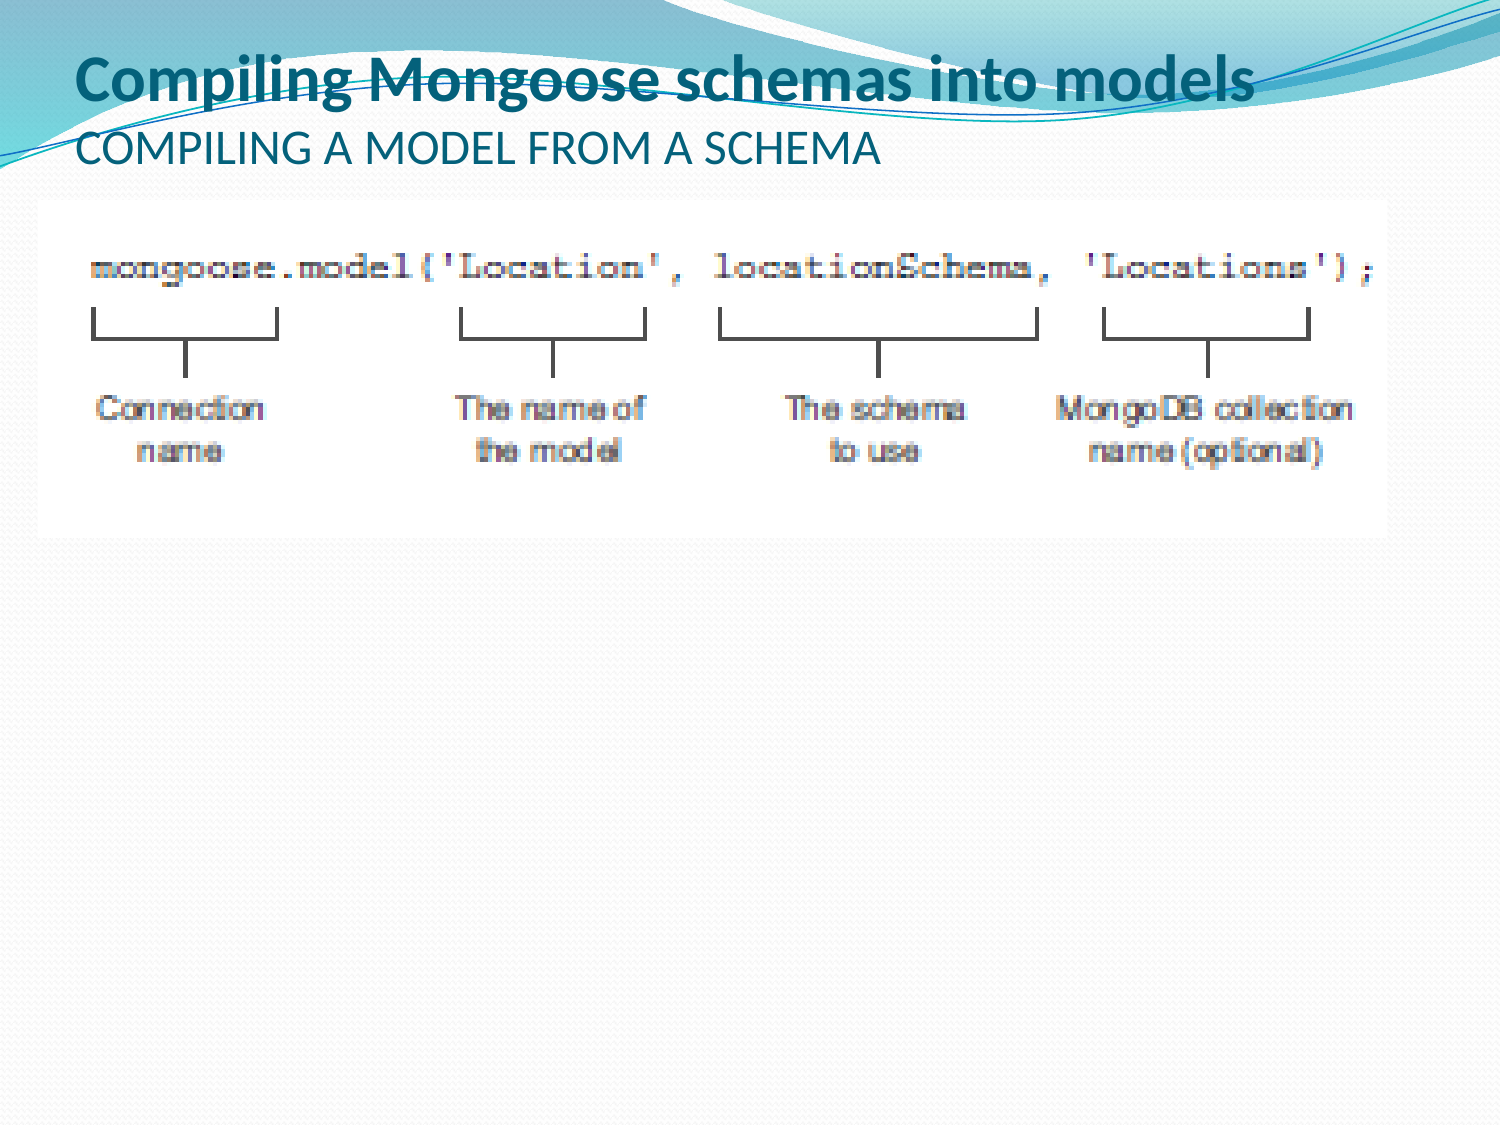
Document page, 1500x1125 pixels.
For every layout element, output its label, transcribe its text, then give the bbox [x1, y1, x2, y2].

title Compiling Mongoose schemas into models COMPILING A MODEL FROM A SCHEMA [75, 0, 1425, 175]
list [37, 199, 1388, 538]
